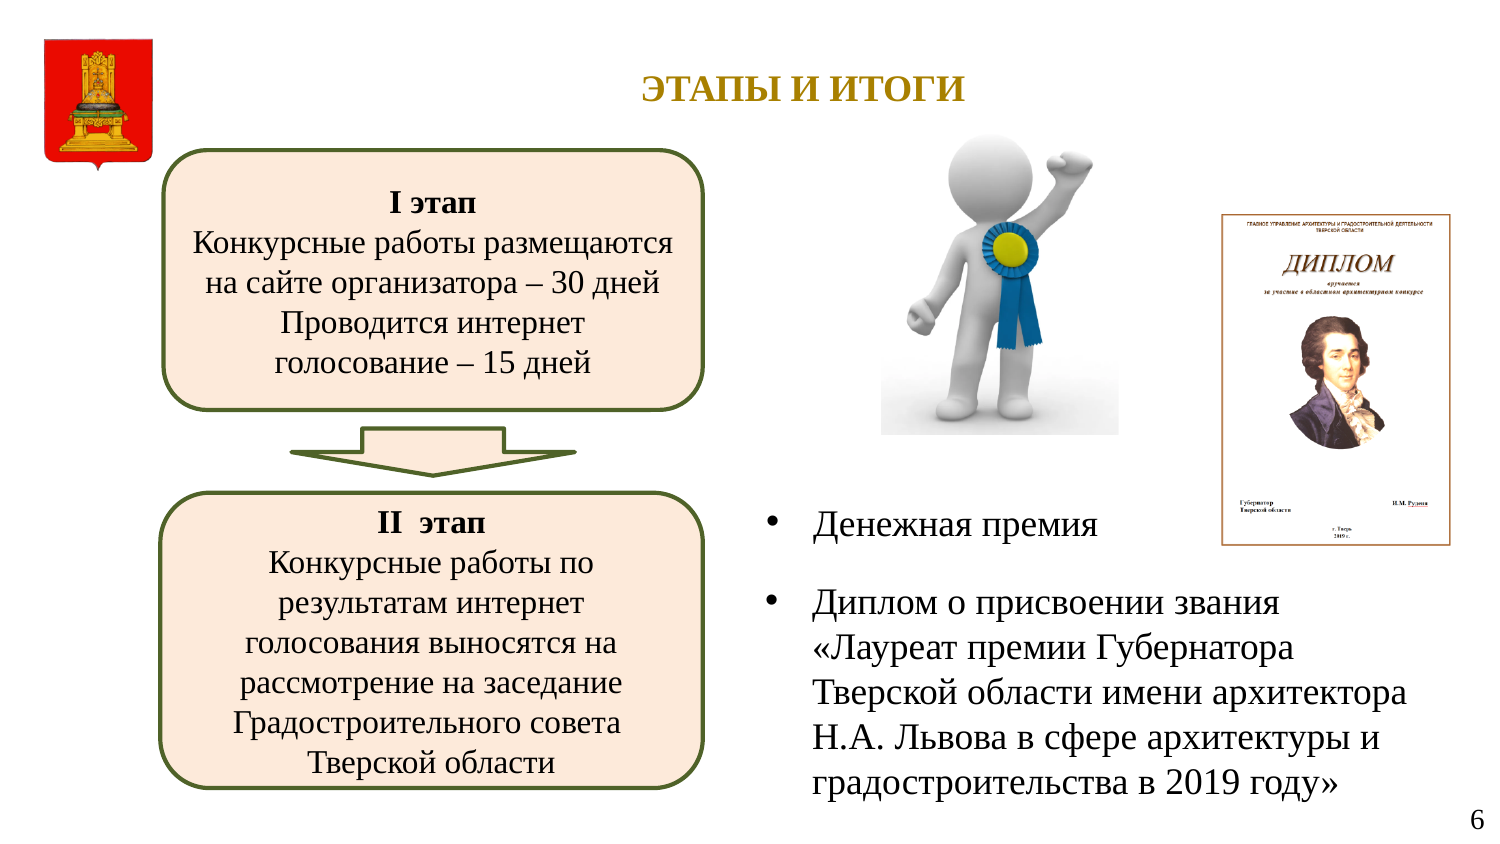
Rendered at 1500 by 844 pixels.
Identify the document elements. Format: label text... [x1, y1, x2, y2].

text_box Диплом о присвоении звания «Лауреат премии Губернатора Тверской области имени архитектора Н.А. Львова в сфере архитектуры и градостроительства в 2019 году» [750, 569, 1436, 809]
text_box Денежная премия [751, 491, 1114, 551]
text_box I этап Конкурсные работы размещаются на сайте организатора – 30 дней Проводится интернет голосование – 15 дней [161, 148, 705, 413]
picture [1214, 205, 1459, 552]
picture [40, 31, 160, 178]
text_box II этап Конкурсные работы по результатам интернет голосования выносятся на рассмотрение на заседание Градостроительного совета Тверской области [158, 490, 705, 791]
picture [880, 125, 1119, 436]
text_box [289, 426, 577, 478]
slide_number 6 [1149, 795, 1500, 841]
title ЭТАПЫ И ИТОГИ [159, 20, 1447, 154]
